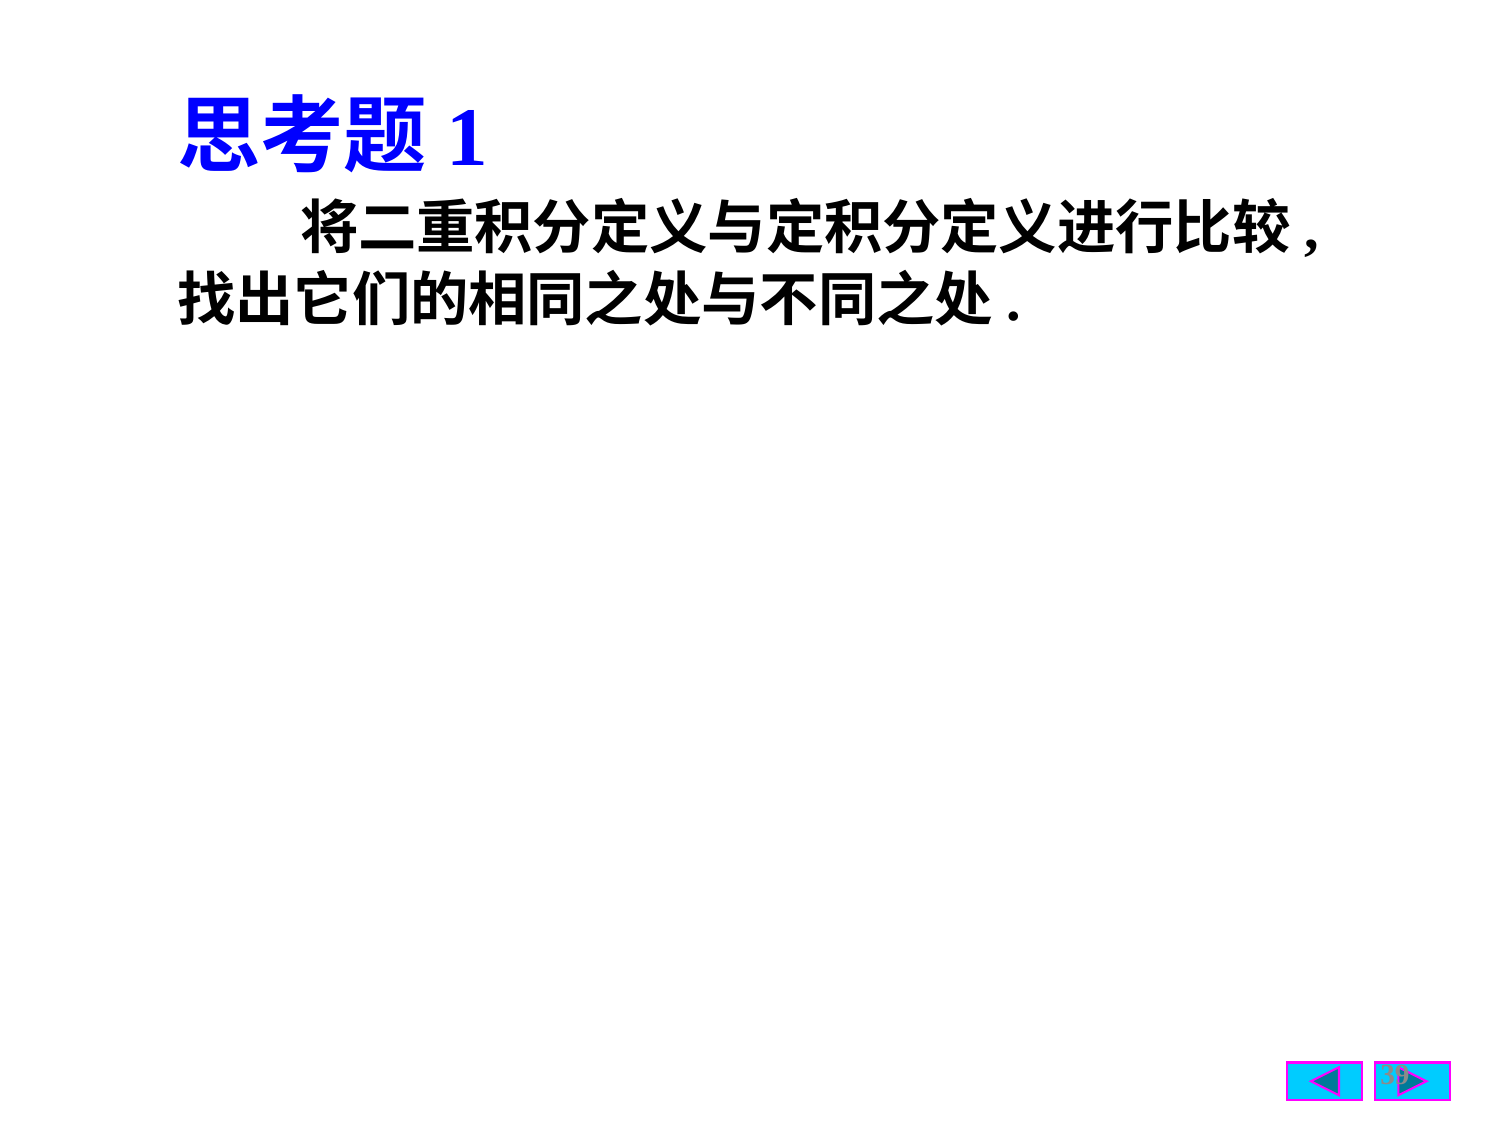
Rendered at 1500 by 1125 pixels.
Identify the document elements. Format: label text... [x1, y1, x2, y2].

text_box 思考题1 [162, 75, 525, 174]
slide_number 39 [1074, 1042, 1425, 1103]
text_box 将二重积分定义与定积分定义进行比较,找出它们的相同之处与不同之处. [162, 174, 1363, 340]
